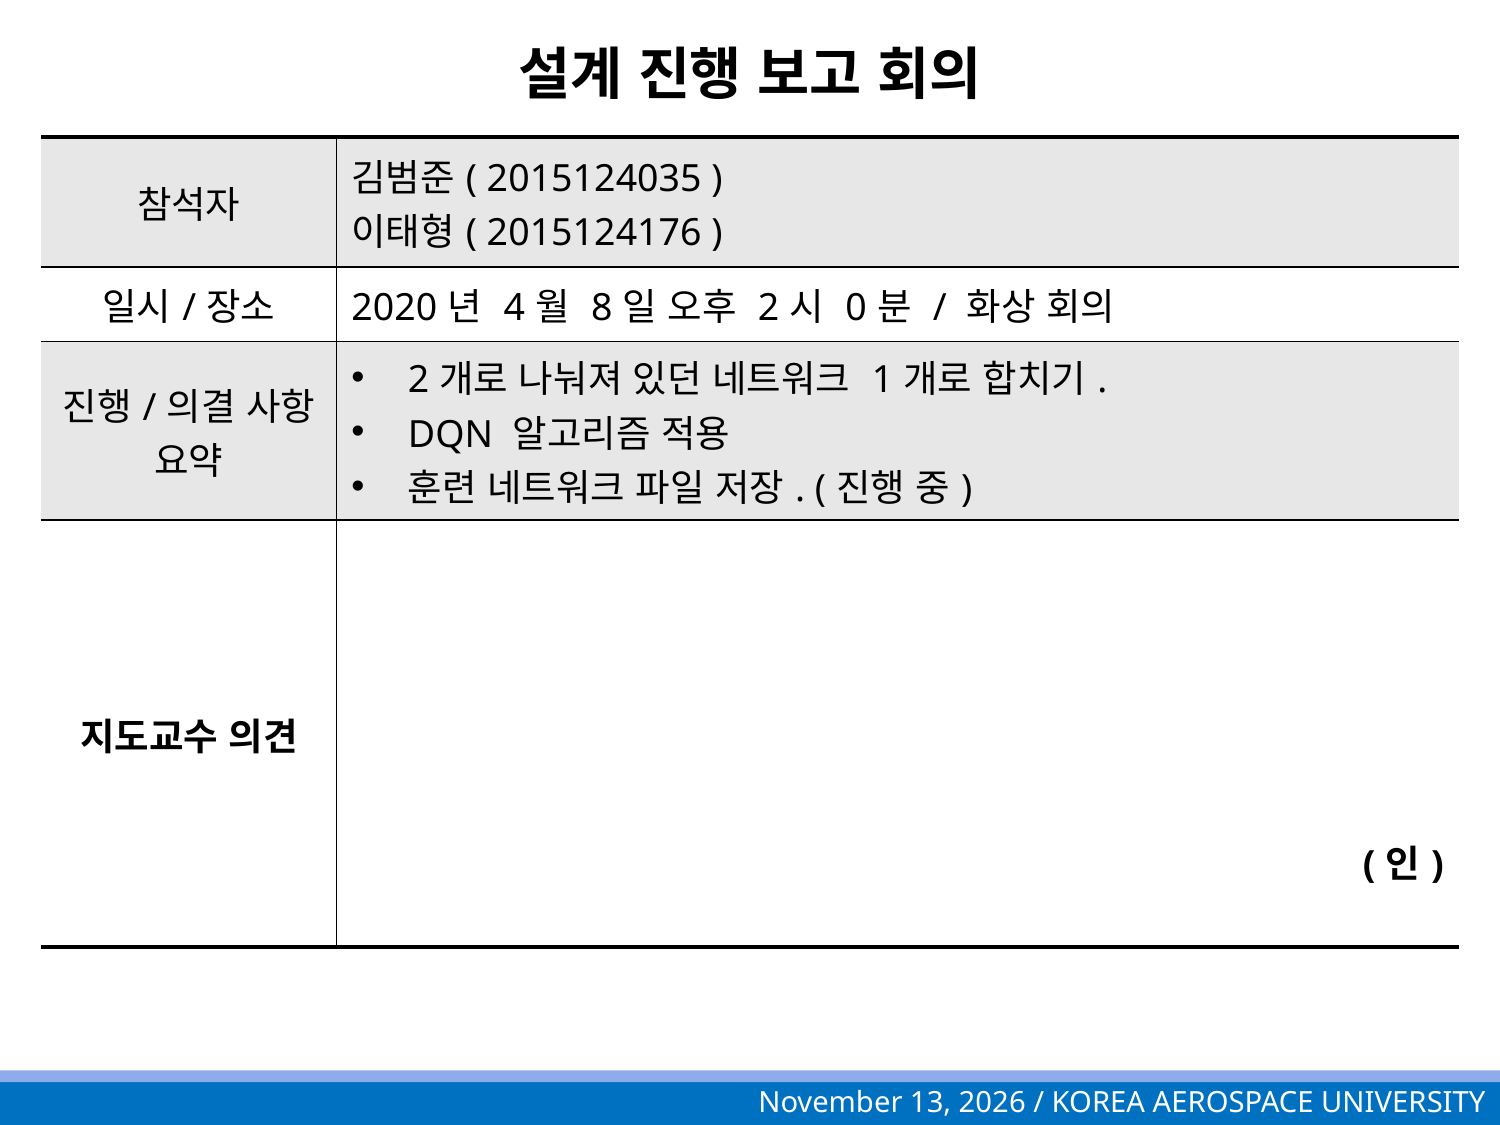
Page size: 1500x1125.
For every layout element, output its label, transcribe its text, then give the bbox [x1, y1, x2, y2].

table_cell 지도교수 의견 [41, 521, 336, 945]
title 설계 진행 보고 회의 [112, 30, 1388, 114]
table_header 참석자 [41, 139, 336, 266]
table_cell 일시/장소 [41, 268, 336, 341]
table_cell (인) [337, 521, 1459, 945]
table_cell 2020년 4월 8일 오후 2시 0분 / 화상 회의 [337, 268, 1459, 341]
table_cell 진행/의결 사항 요약 [41, 342, 336, 519]
table_header 김범준( 2015124035 ) 이태형( 2015124176 ) [337, 139, 1459, 266]
table_cell 2개로 나눠져 있던 네트워크 1개로 합치기. DQN 알고리즘 적용 훈련 네트워크 파일 저장. (진행 중) [337, 342, 1459, 519]
